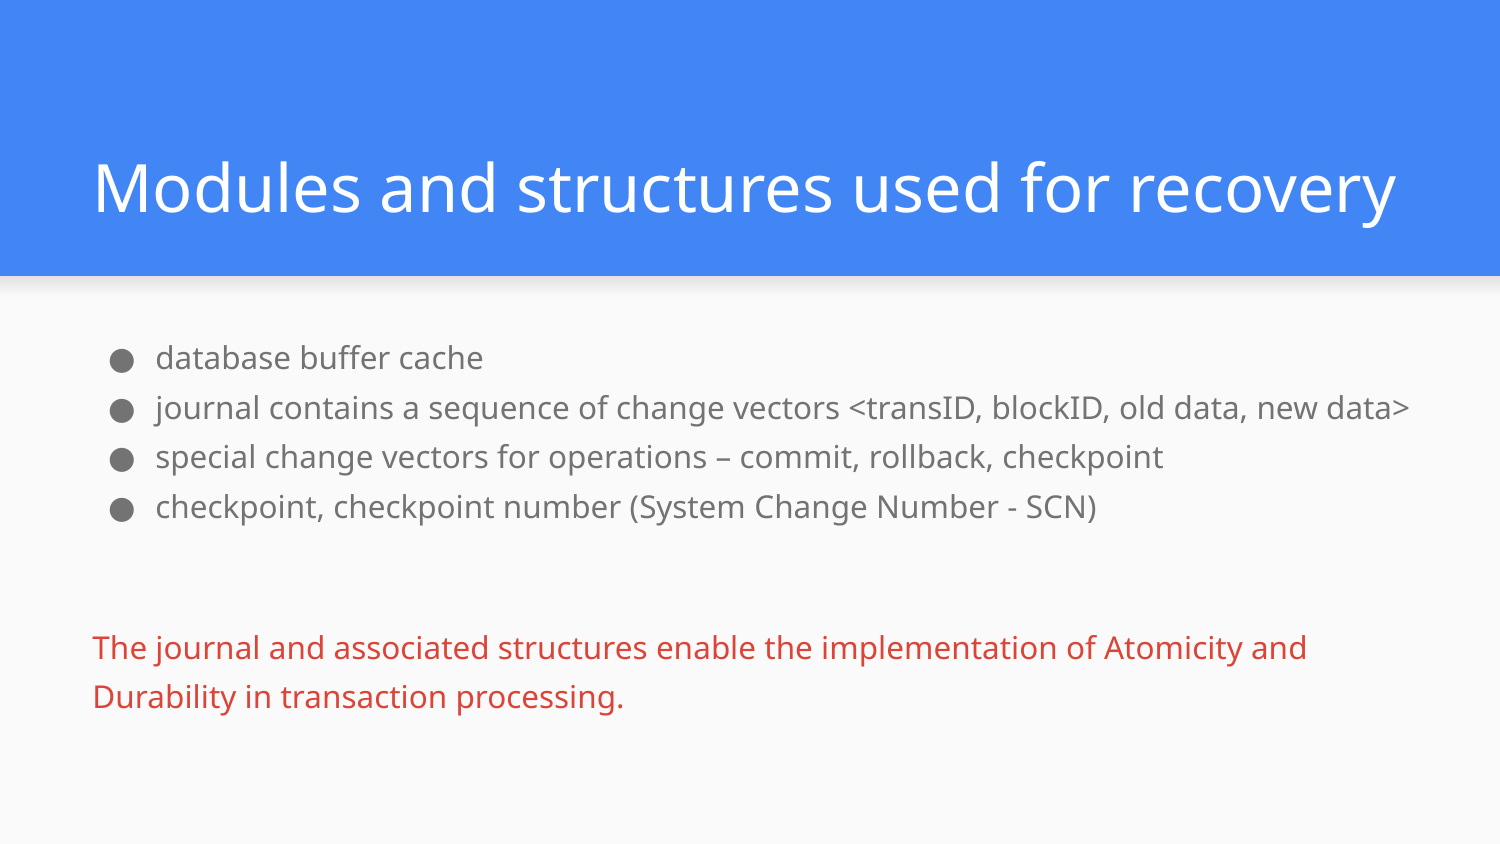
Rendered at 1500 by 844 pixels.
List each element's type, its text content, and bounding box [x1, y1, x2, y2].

title Modules and structures used for recovery [77, 121, 1427, 248]
list database buffer cache journal contains a sequence of change vectors <transID, blockID, old data, new data> special change vectors for operations – commit, rollback, checkpoint checkpoint, checkpoint number (System Change Number - SCN) The journal and associated structures enable the implementation of Atomicity and Durability in transaction processing. [77, 314, 1427, 760]
